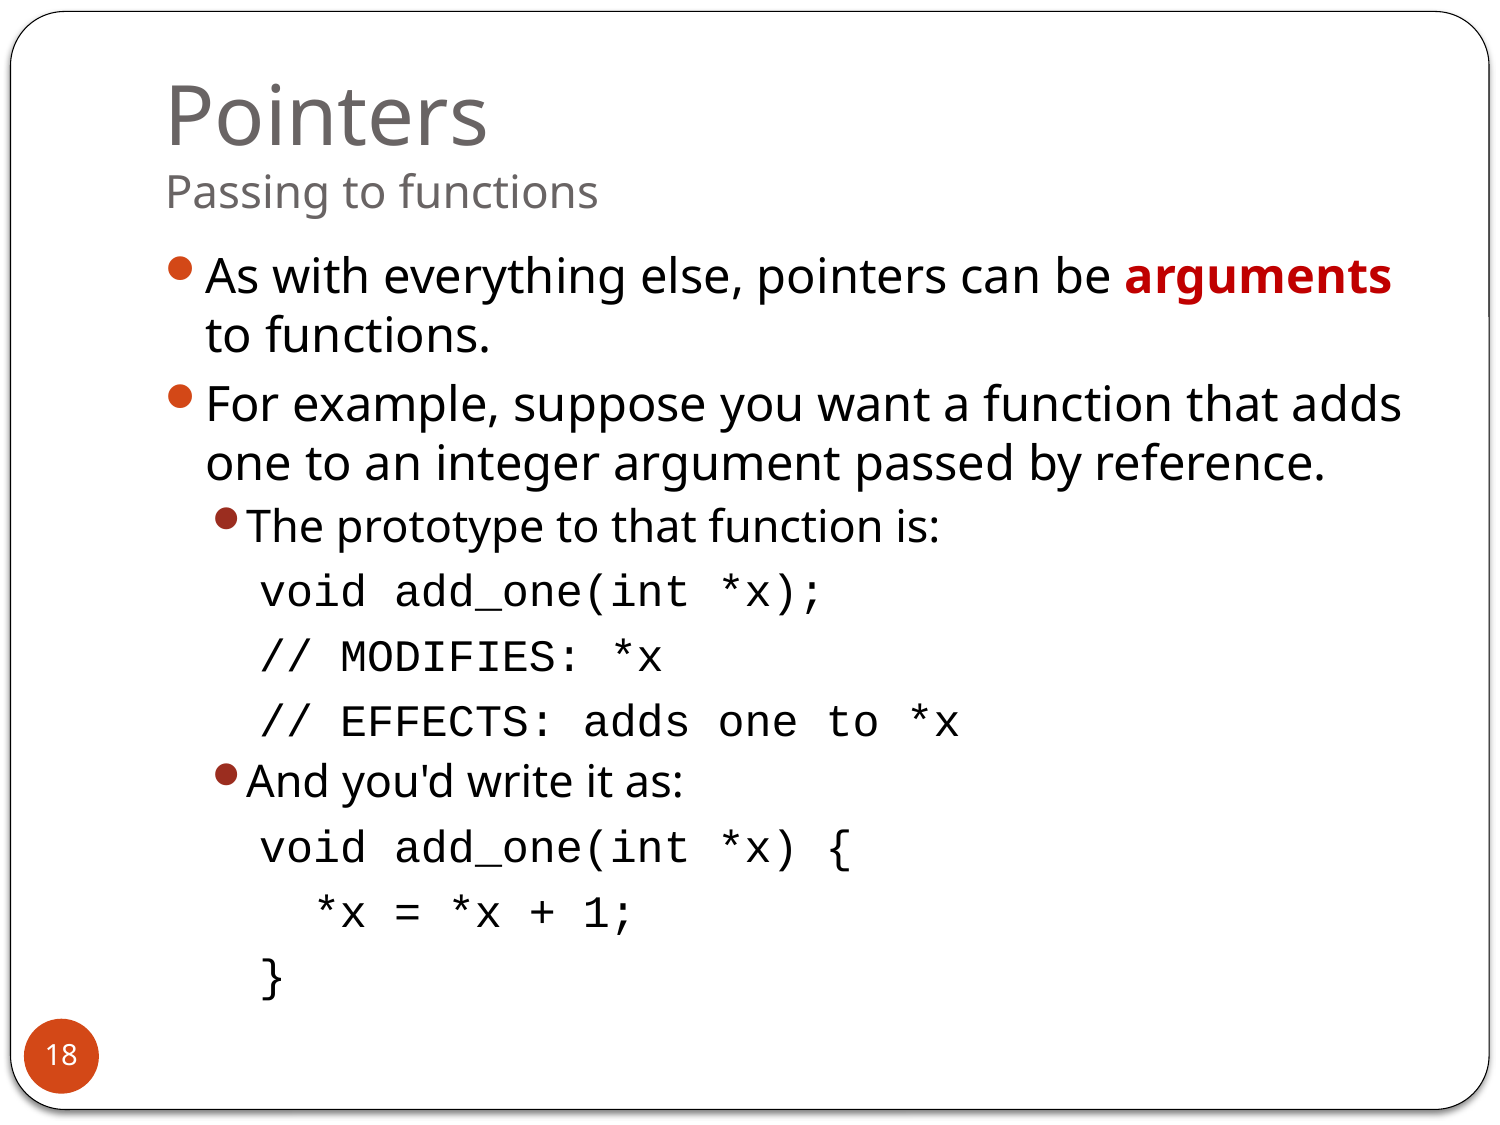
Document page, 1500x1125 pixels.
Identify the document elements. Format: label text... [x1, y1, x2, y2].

title Pointers Passing to functions [150, 45, 1425, 233]
slide_number 18 [23, 1018, 99, 1094]
list As with everything else, pointers can be arguments to functions. For example, suppose you want a function that adds one to an integer argument passed by reference. The prototype to that function is: void add_one(int *x); // MODIFIES: *x // EFFECTS: adds one to *x And you'd write it as: void add_one(int *x) { *x = *x + 1; } [150, 237, 1425, 1063]
